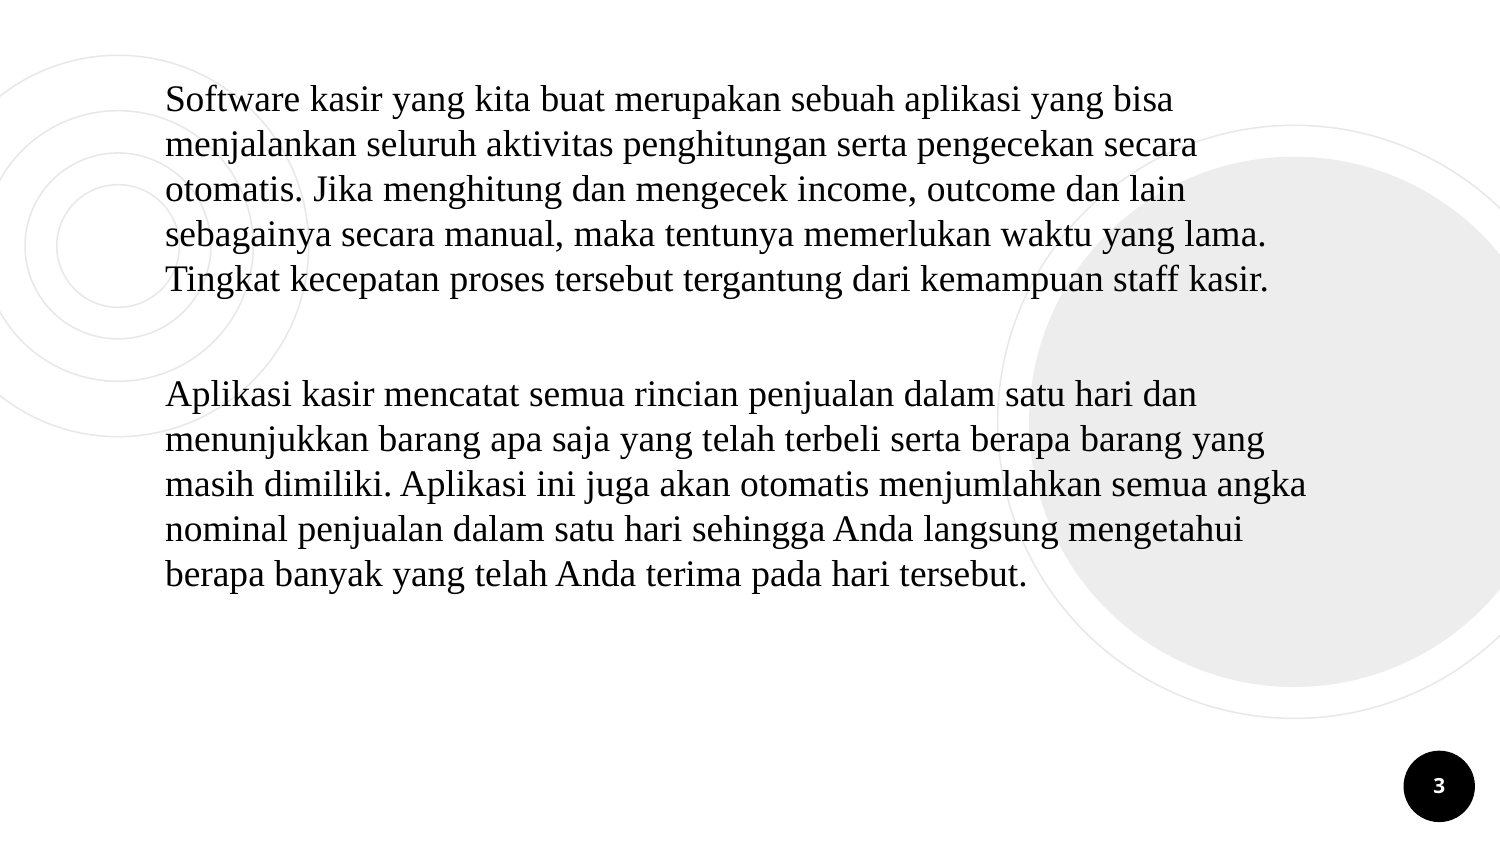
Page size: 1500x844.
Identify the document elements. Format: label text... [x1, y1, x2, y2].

list Software kasir yang kita buat merupakan sebuah aplikasi yang bisa menjalankan seluruh aktivitas penghitungan serta pengecekan secara otomatis. Jika menghitung dan mengecek income, outcome dan lain sebagainya secara manual, maka tentunya memerlukan waktu yang lama. Tingkat kecepatan proses tersebut tergantung dari kemampuan staff kasir. Aplikasi kasir mencatat semua rincian penjualan dalam satu hari dan menunjukkan barang apa saja yang telah terbeli serta berapa barang yang masih dimiliki. Aplikasi ini juga akan otomatis menjumlahkan semua angka nominal penjualan dalam satu hari sehingga Anda langsung mengetahui berapa banyak yang telah Anda terima pada hari tersebut. [75, 59, 1363, 747]
slide_number 3 [1403, 750, 1475, 823]
